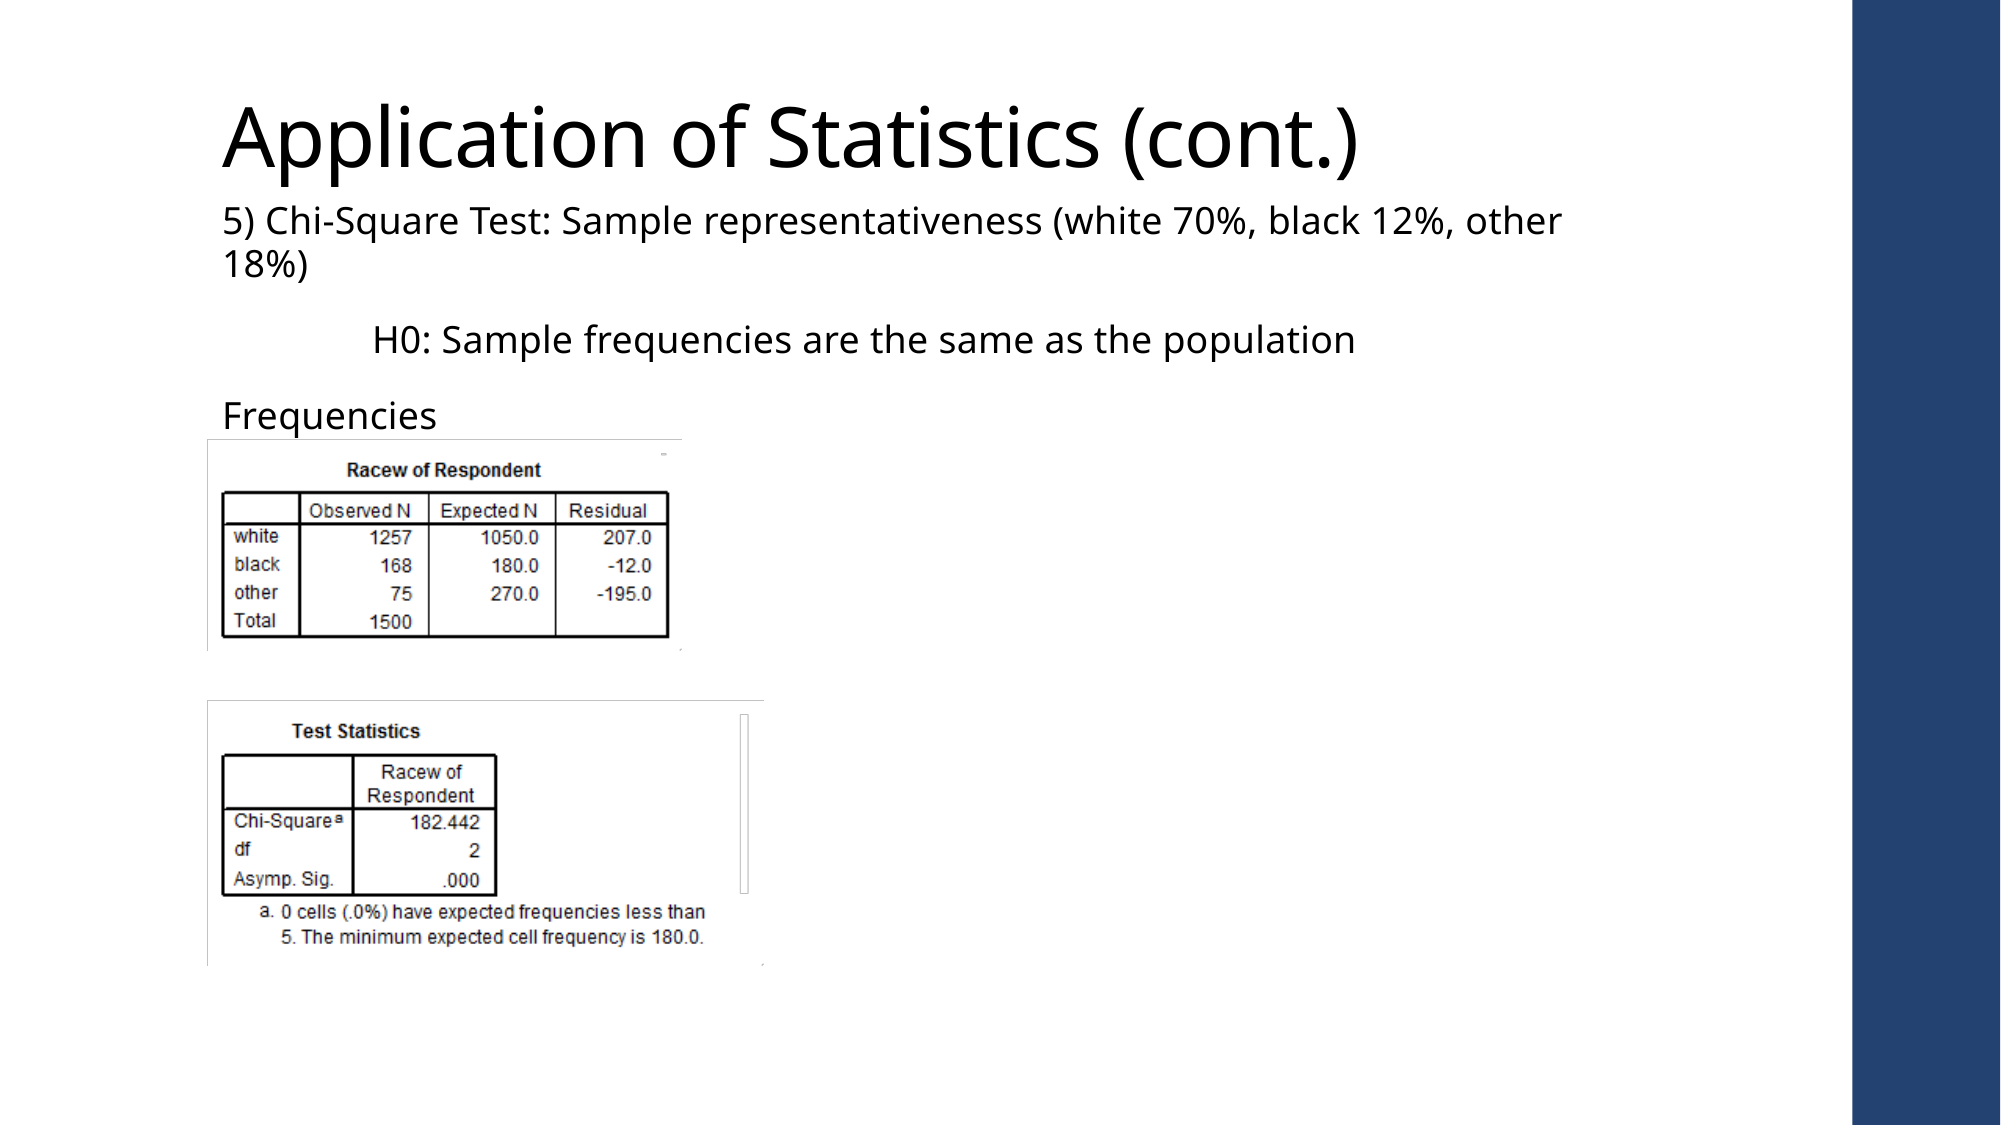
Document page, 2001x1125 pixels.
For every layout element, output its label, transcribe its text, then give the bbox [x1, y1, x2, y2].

picture [206, 699, 764, 966]
picture [206, 438, 683, 652]
title Application of Statistics (cont.) [206, 60, 1797, 193]
list 5) Chi-Square Test: Sample representativeness (white 70%, black 12%, other 18%) H0: Sample frequencies are the same as the population Frequencies [206, 192, 1617, 1014]
